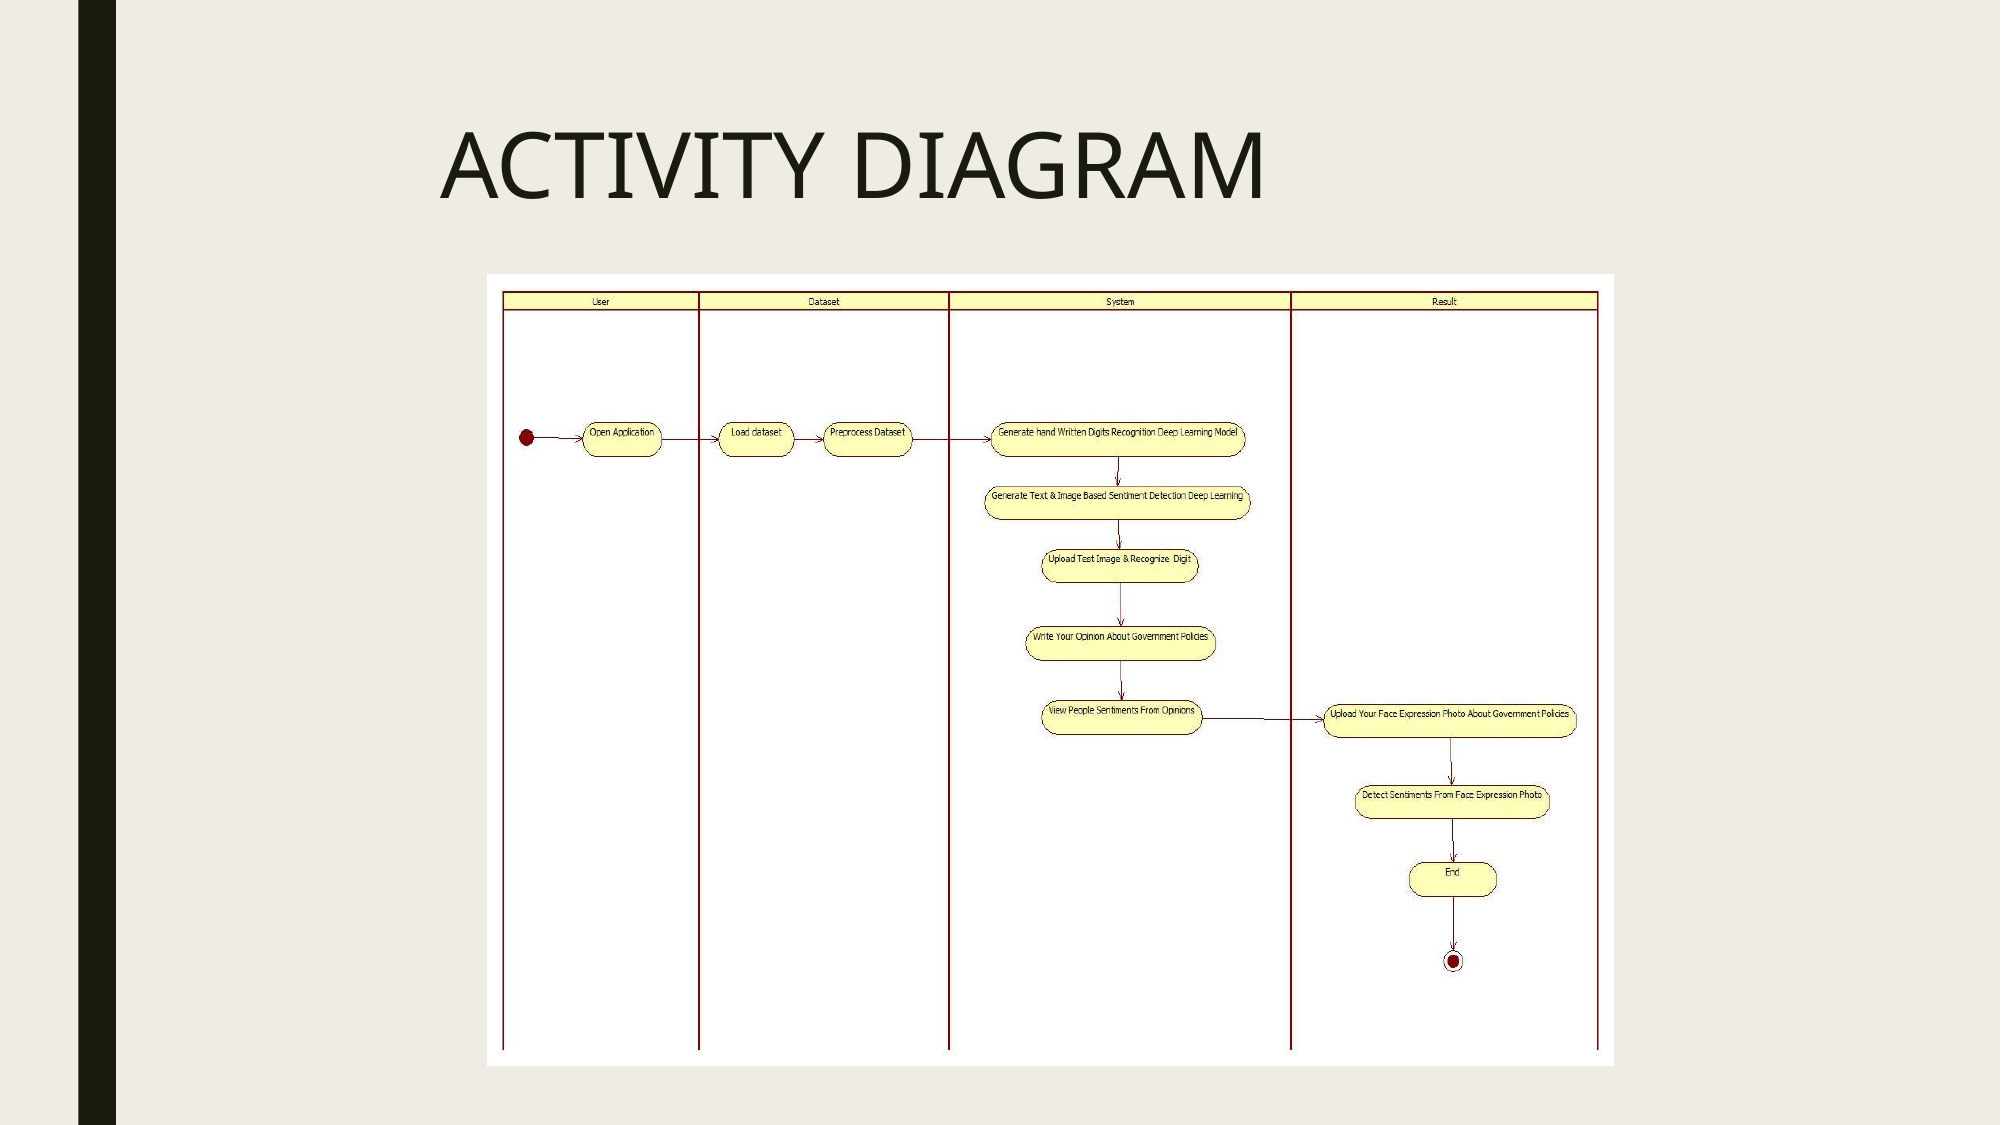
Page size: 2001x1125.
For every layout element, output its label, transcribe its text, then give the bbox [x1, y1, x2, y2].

title ACTIVITY DIAGRAM [425, 112, 2000, 357]
picture [487, 274, 1614, 1067]
